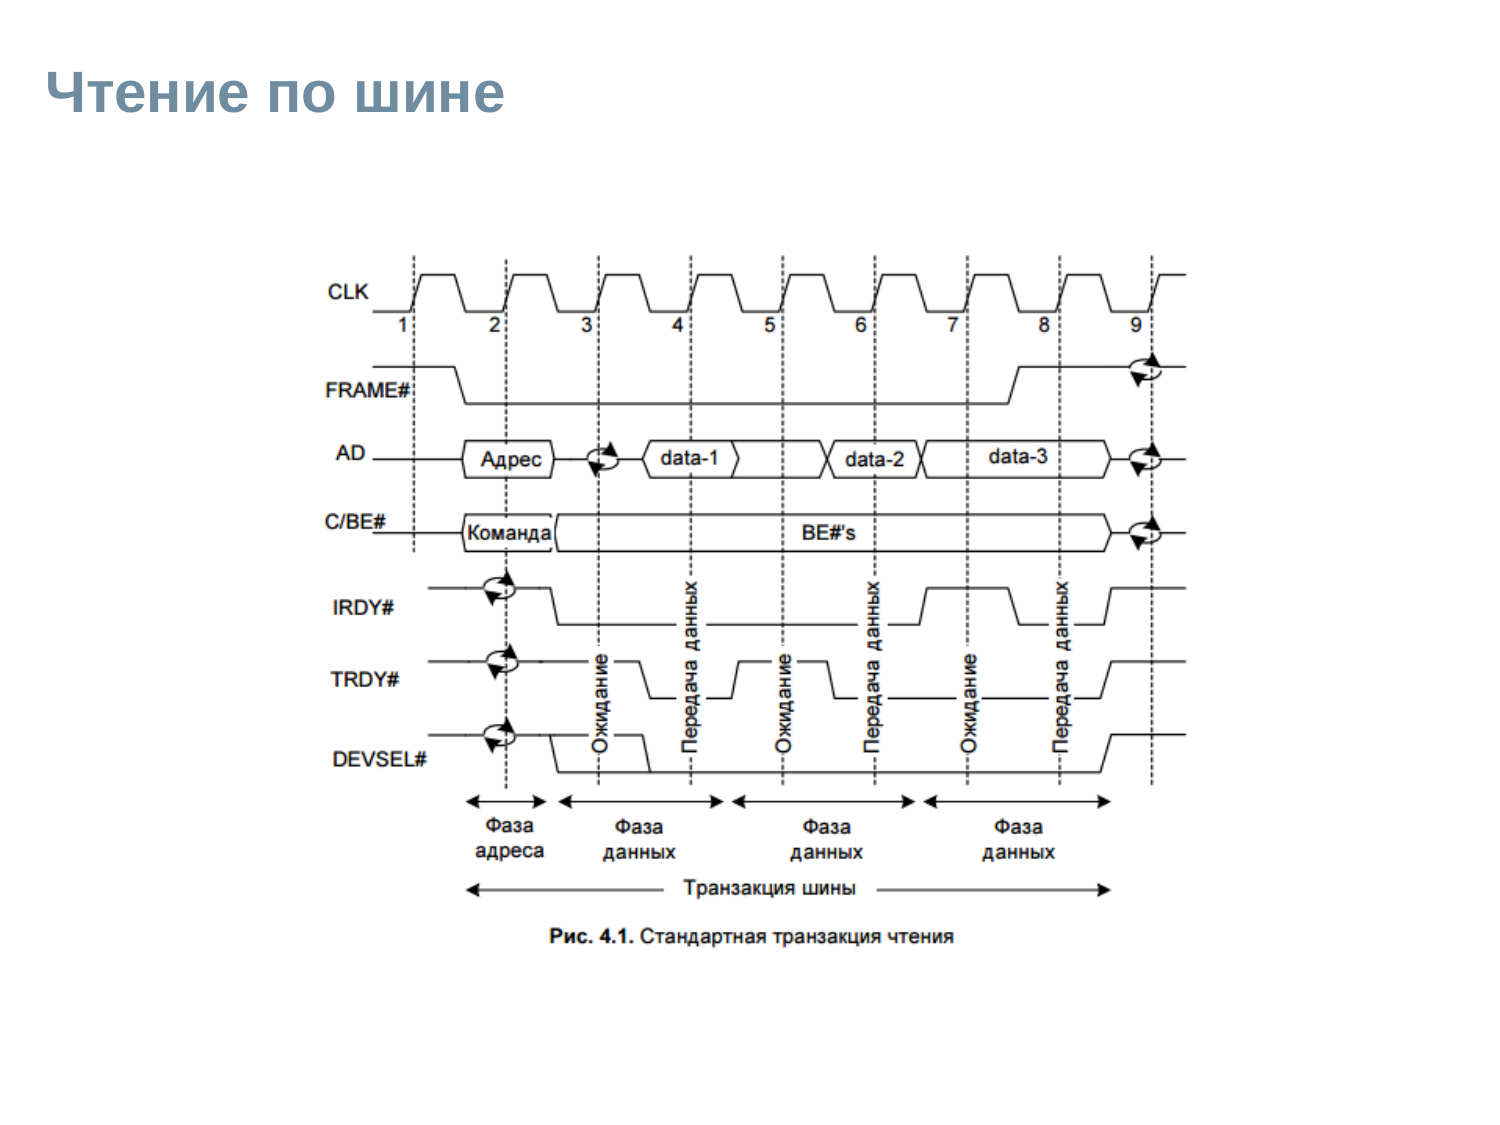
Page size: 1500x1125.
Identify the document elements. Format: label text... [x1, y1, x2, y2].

picture [312, 243, 1237, 971]
title Чтение по шине [0, 46, 1350, 131]
